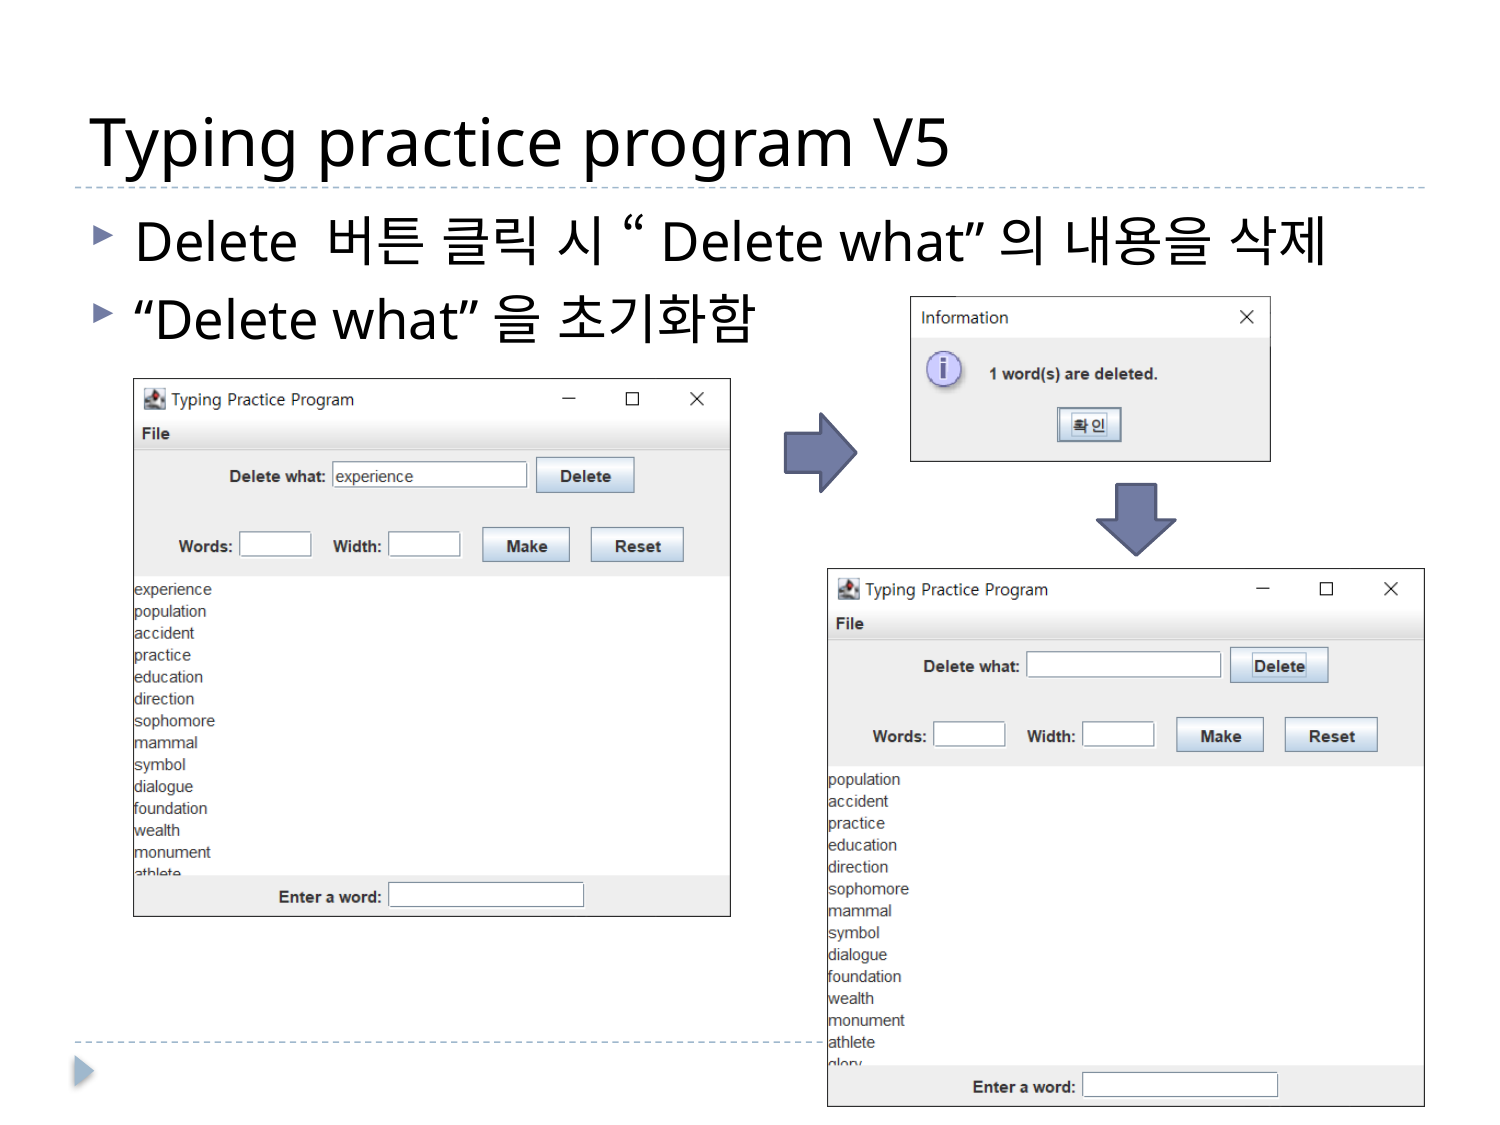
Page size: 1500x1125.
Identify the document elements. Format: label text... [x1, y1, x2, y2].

picture [910, 296, 1271, 462]
text_box [1095, 482, 1177, 557]
list Delete 버튼 클릭 시 “Delete what”의 내용을 삭제 “Delete what”을 초기화함 [75, 200, 1425, 1010]
picture [133, 378, 731, 918]
title Typing practice program V5 [75, 24, 1425, 188]
text_box [783, 412, 858, 494]
picture [827, 568, 1426, 1107]
